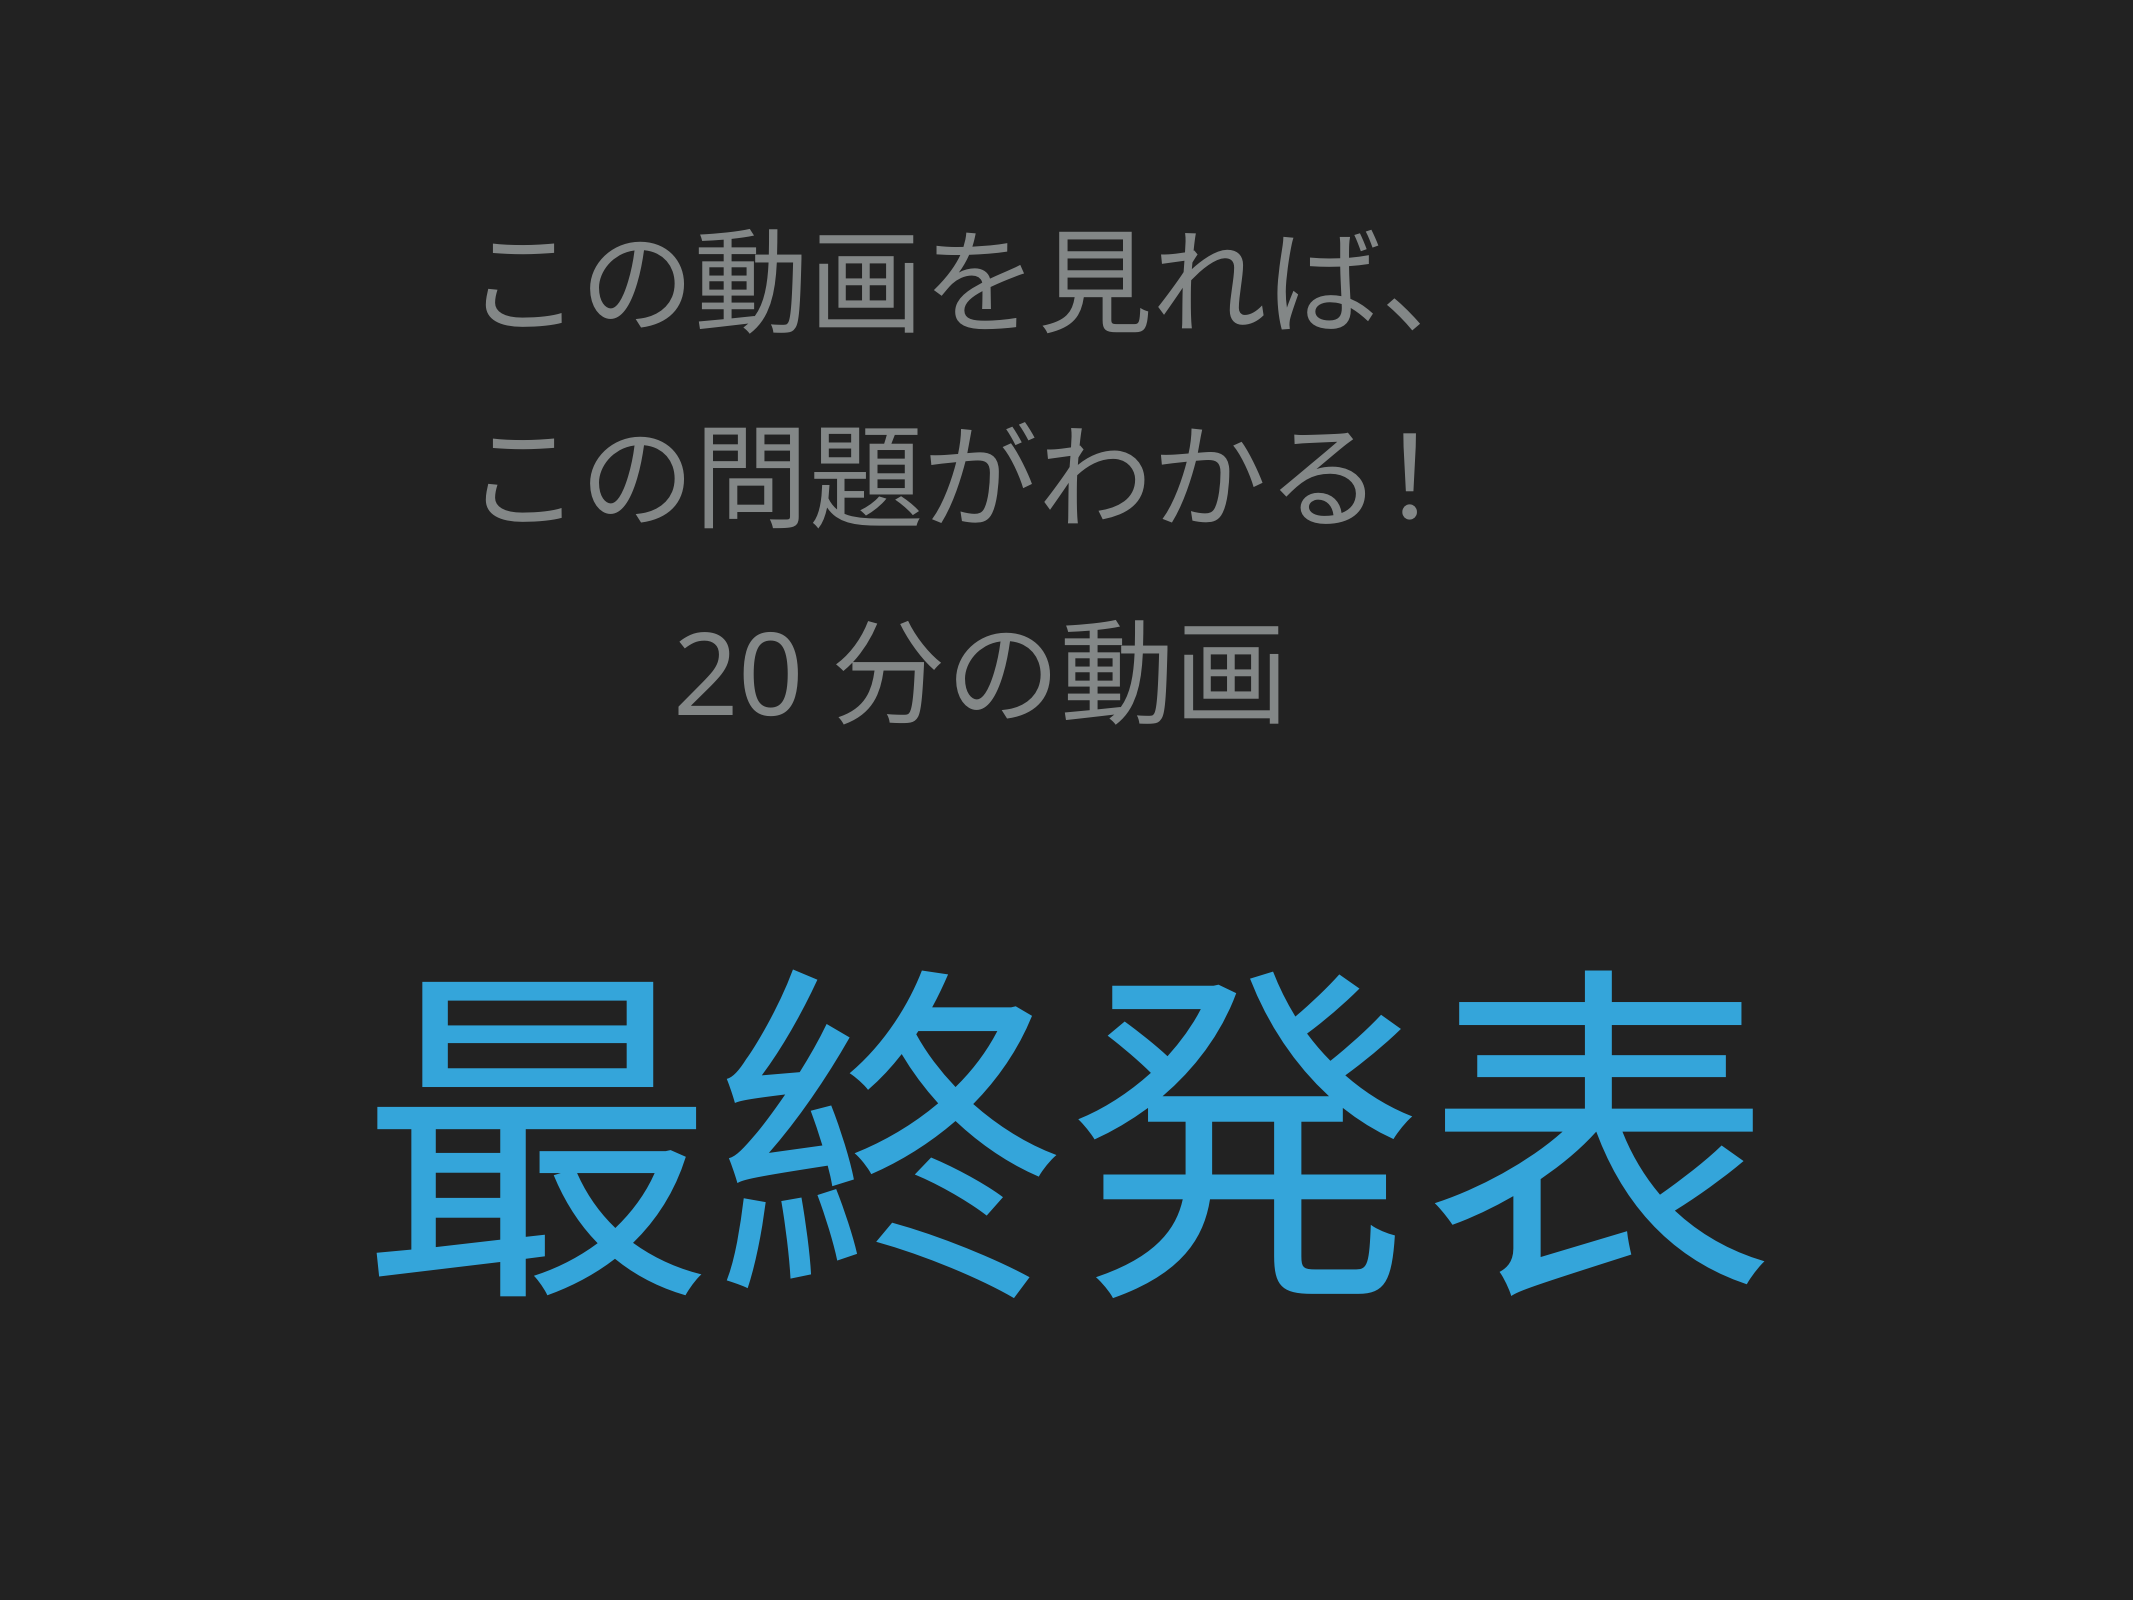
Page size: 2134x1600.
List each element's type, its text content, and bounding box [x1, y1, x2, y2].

text_box この動画を見れば、 この問題がわかる！ 20分の動画 [149, 201, 1813, 747]
title 最終発表 [351, 987, 1937, 1474]
